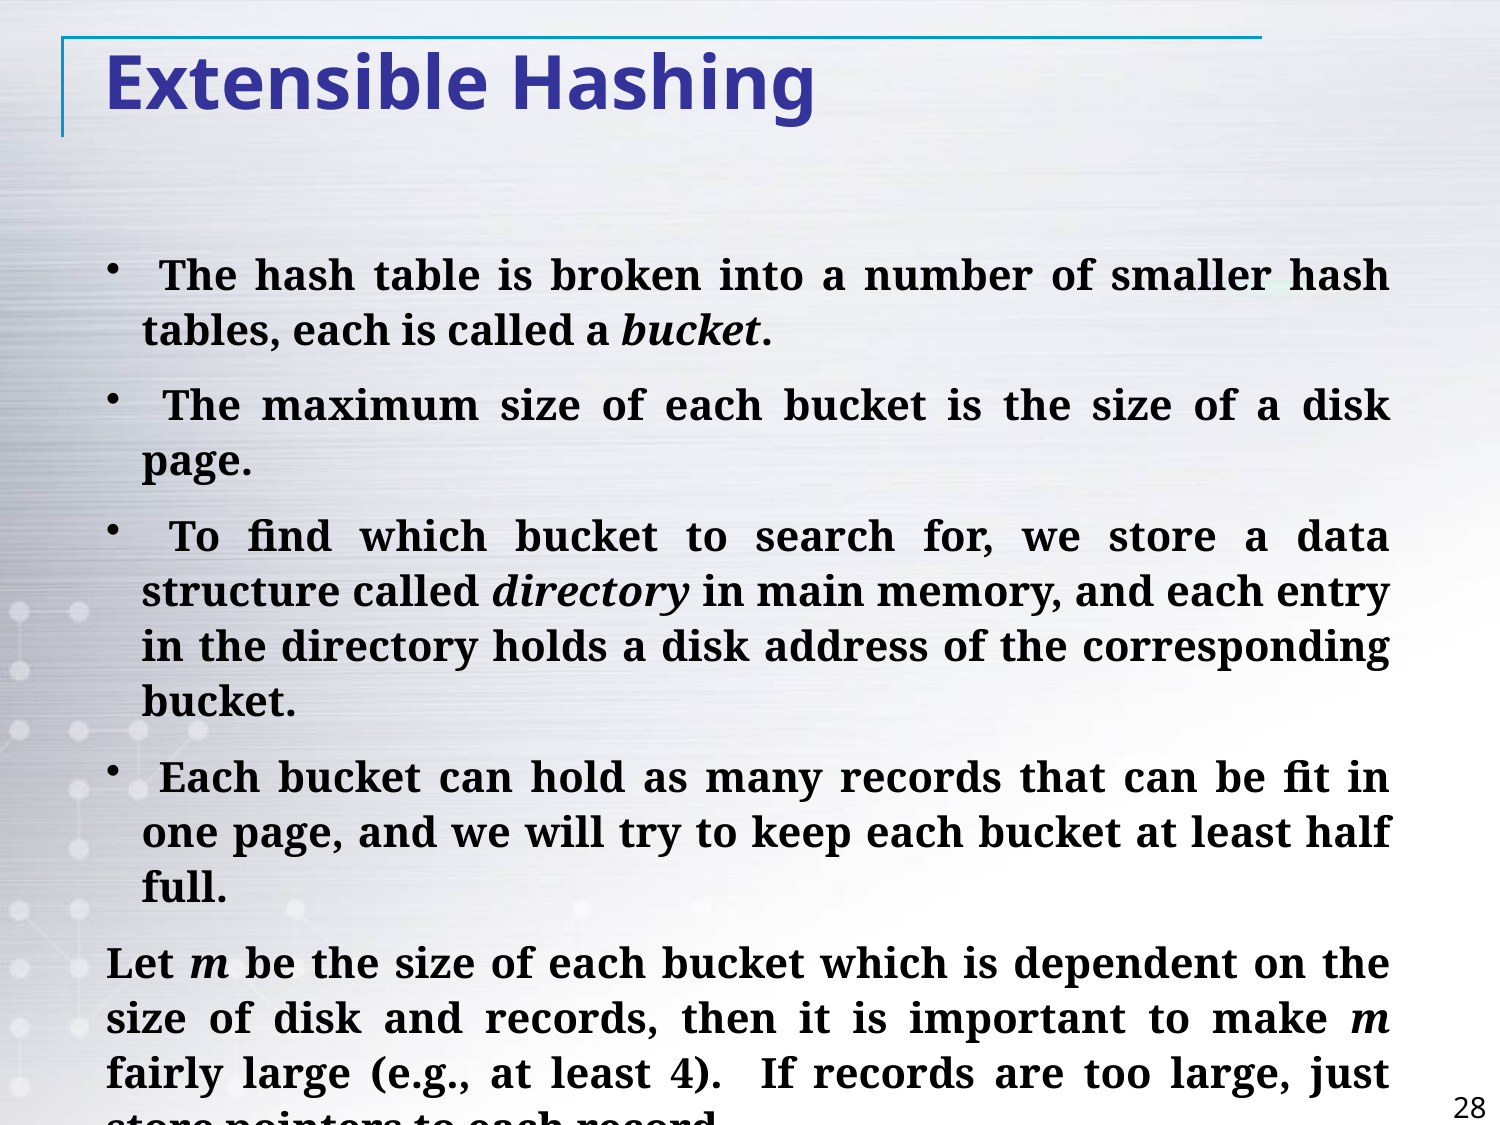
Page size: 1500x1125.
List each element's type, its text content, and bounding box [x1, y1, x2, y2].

picture [0, 0, 1500, 1125]
text_box The hash table is broken into a number of smaller hash tables, each is called a bucket. The maximum size of each bucket is the size of a disk page. To find which bucket to search for, we store a data structure called directory in main memory, and each entry in the directory holds a disk address of the corresponding bucket. Each bucket can hold as many records that can be fit in one page, and we will try to keep each bucket at least half full. Let m be the size of each bucket which is dependent on the size of disk and records, then it is important to make m fairly large (e.g., at least 4). If records are too large, just store pointers to each record. [91, 235, 1406, 1125]
text_box Extensible Hashing [88, 44, 1364, 115]
slide_number 28 [1406, 1082, 1500, 1125]
